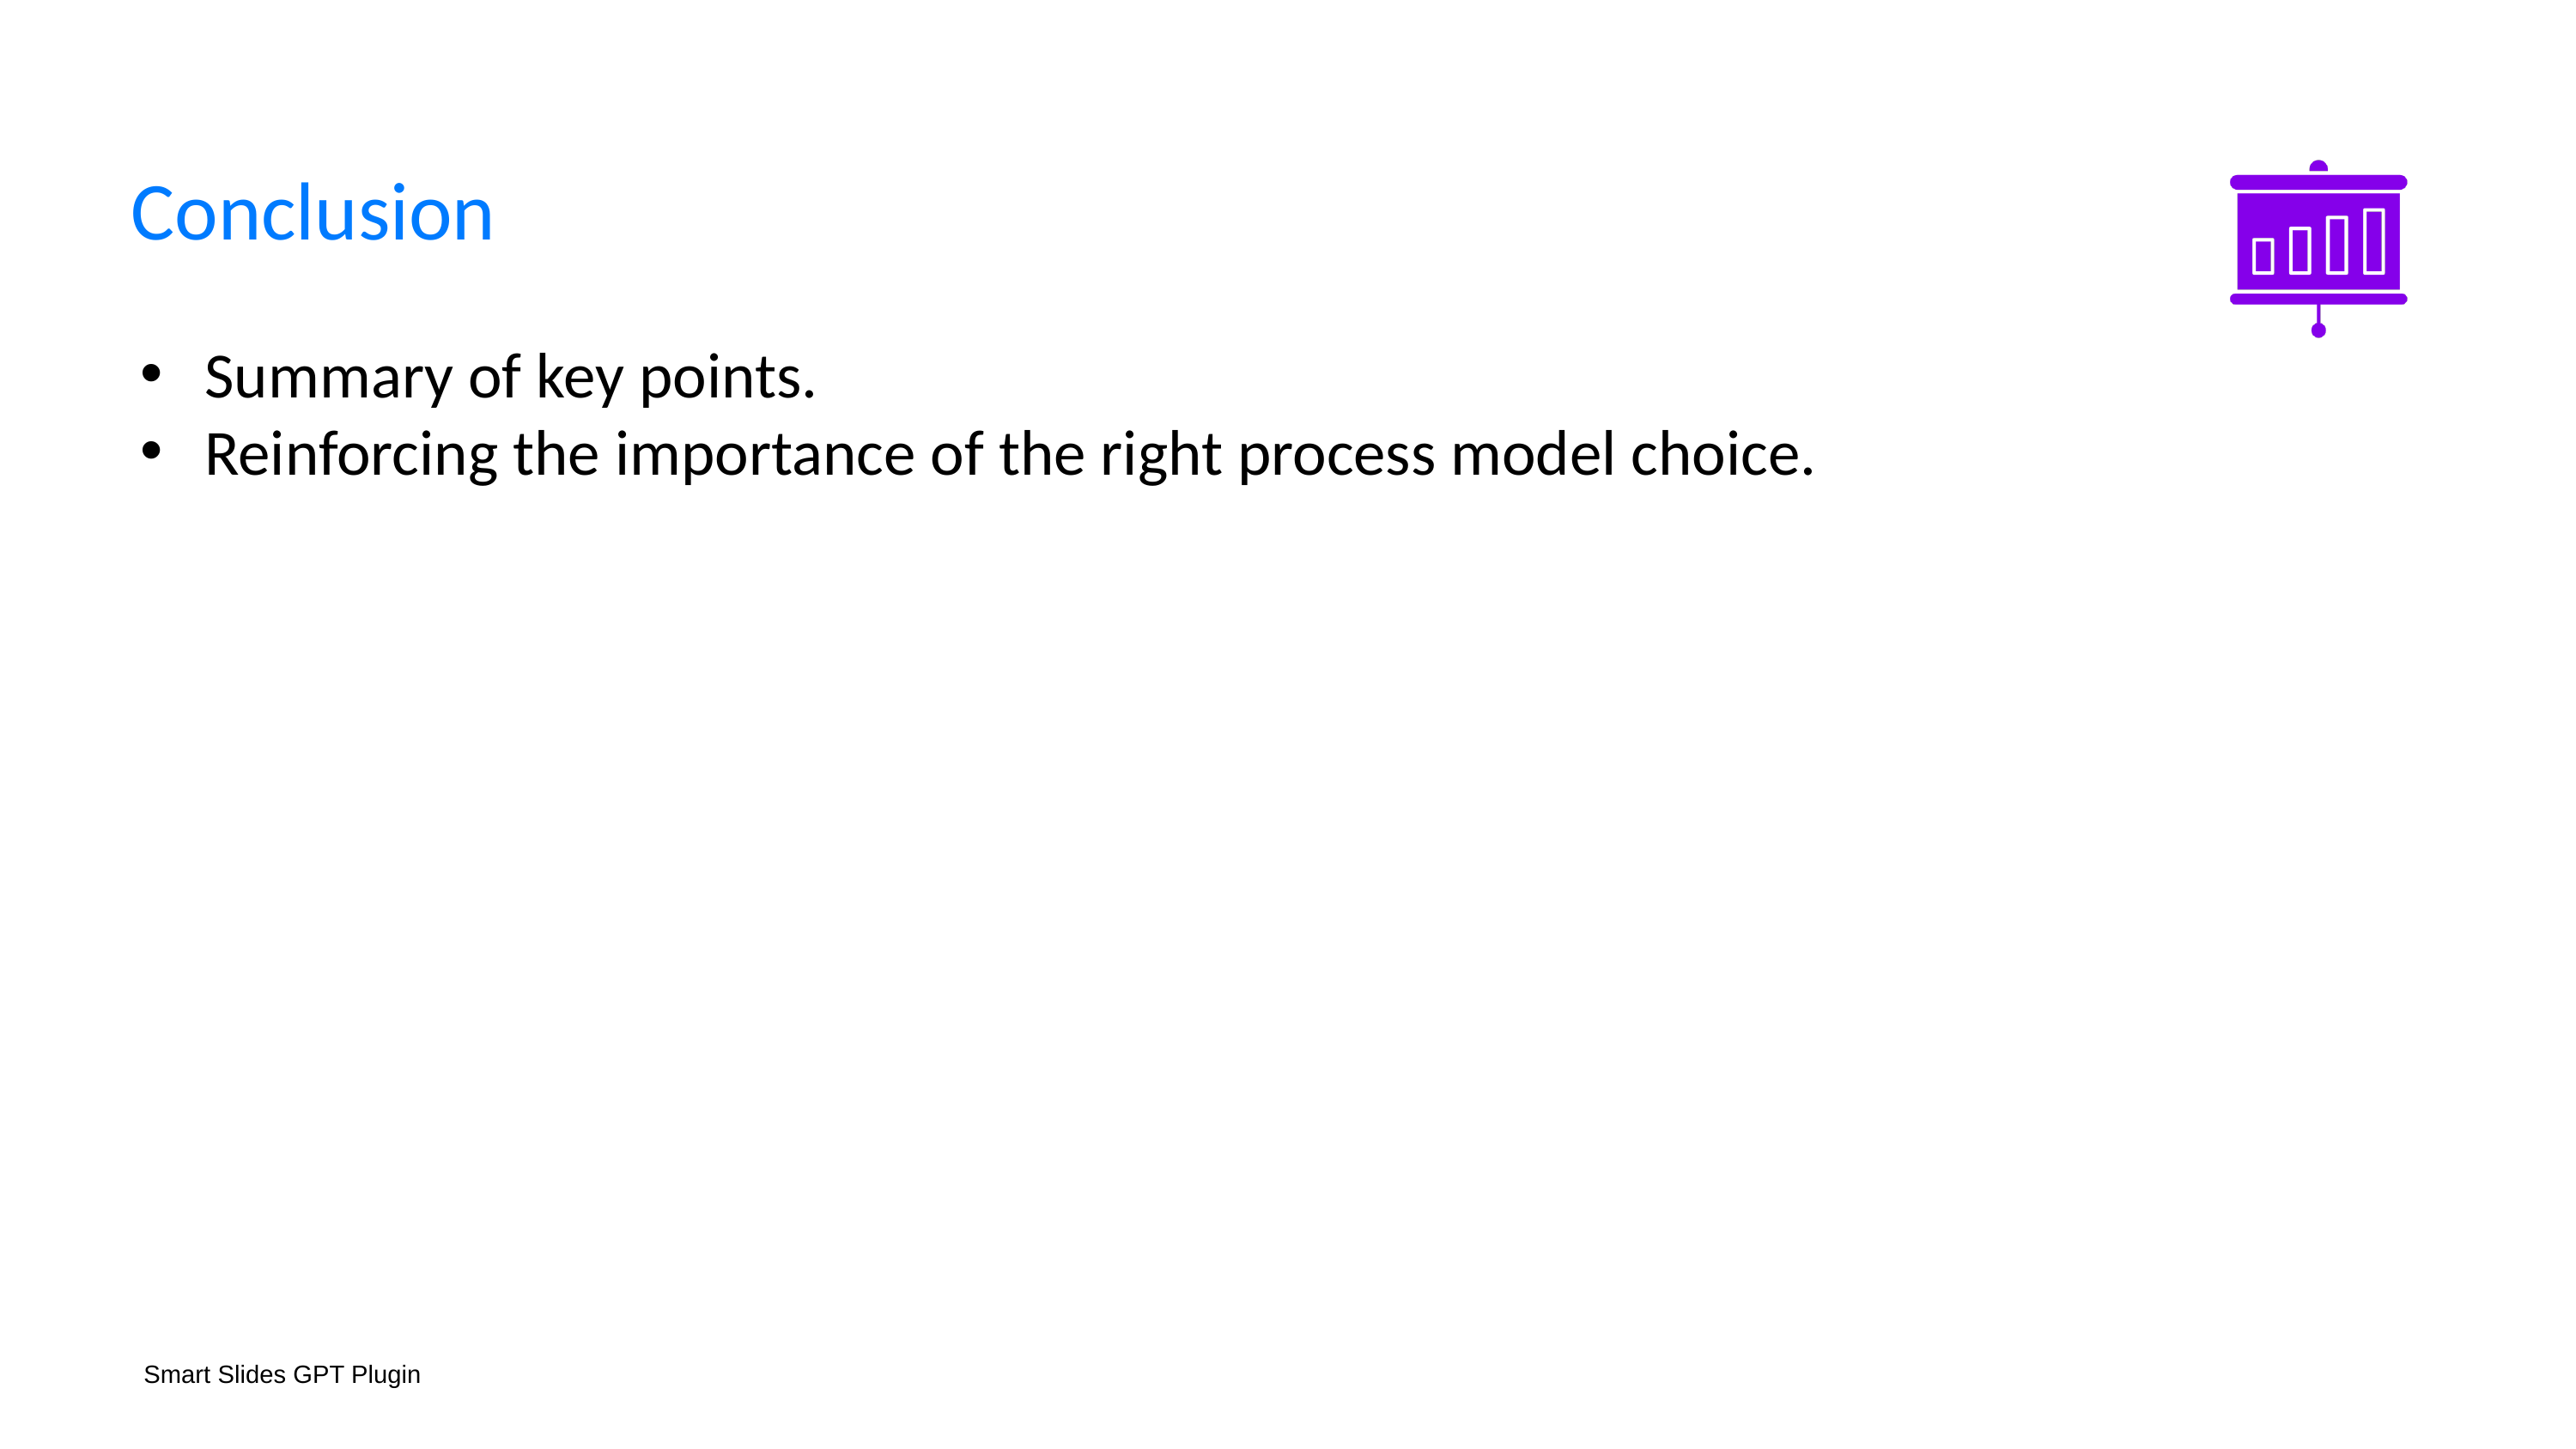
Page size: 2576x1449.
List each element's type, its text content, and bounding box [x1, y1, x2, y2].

picture [2189, 144, 2447, 382]
list Summary of key points. Reinforcing the importance of the right process model choice. [129, 320, 2098, 1352]
title Conclusion [131, 144, 2099, 283]
